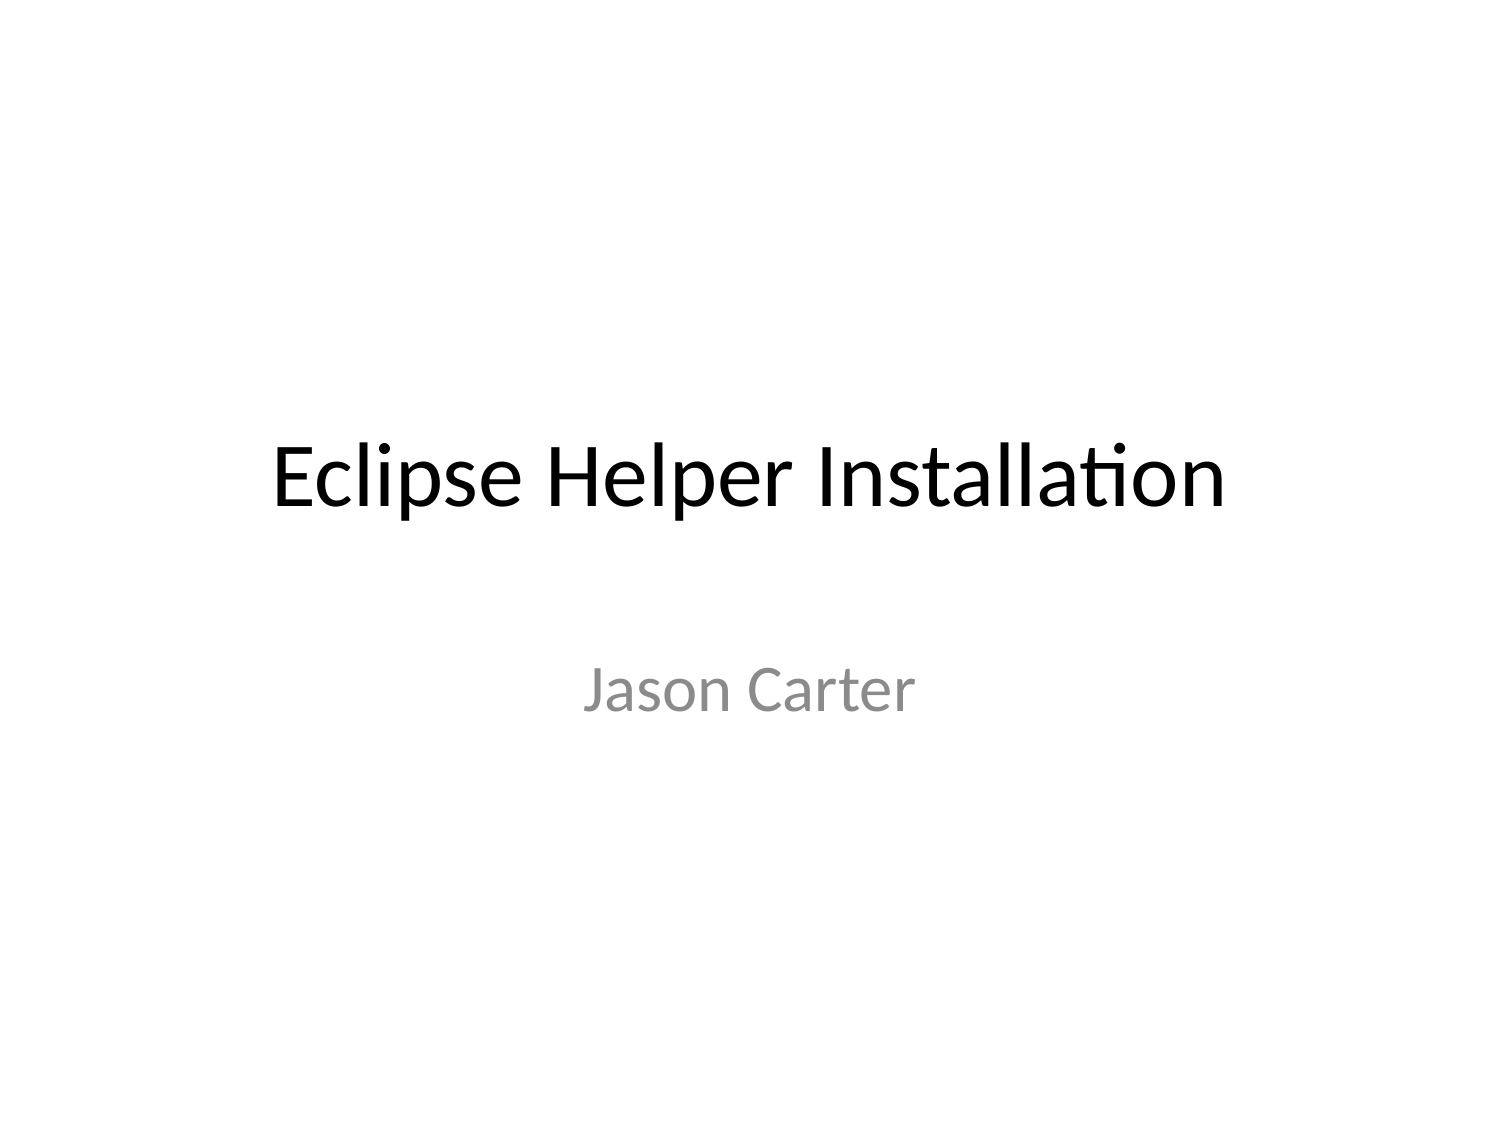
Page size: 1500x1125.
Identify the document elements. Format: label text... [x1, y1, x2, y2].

title Eclipse Helper Installation [112, 349, 1388, 591]
subtitle Jason Carter [225, 637, 1275, 925]
